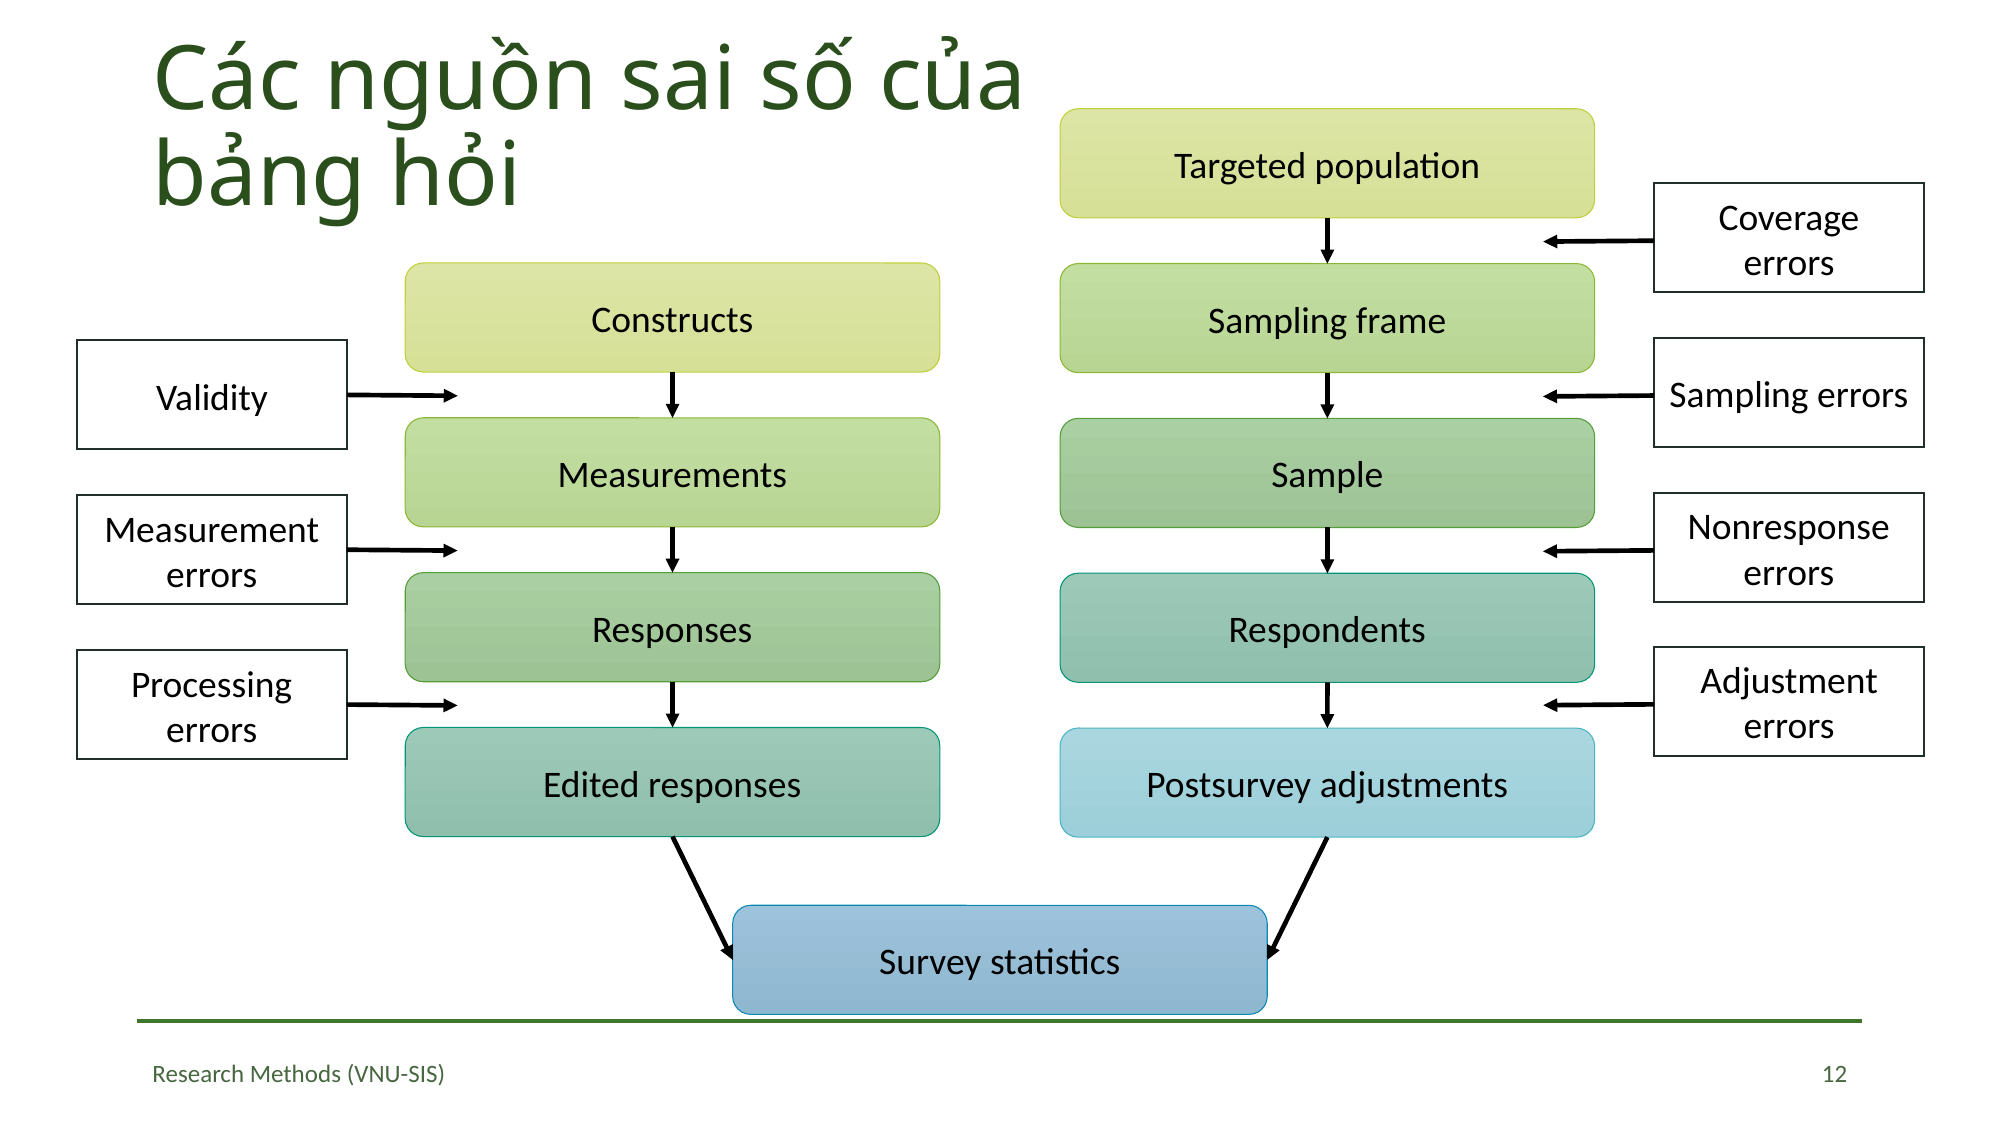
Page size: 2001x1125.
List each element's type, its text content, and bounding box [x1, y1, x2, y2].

text_box Validity [76, 339, 348, 450]
text_box Sampling errors [1653, 337, 1925, 448]
title Các nguồn sai số của bảng hỏi [137, 25, 1061, 233]
text_box Responses [404, 572, 941, 683]
slide_number 12 [1412, 1042, 1863, 1103]
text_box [1267, 837, 1328, 960]
text_box Processing errors [76, 649, 348, 760]
text_box Survey statistics [732, 904, 1268, 1015]
footer Research Methods (VNU-SIS) [137, 1042, 514, 1103]
text_box Targeted population [1059, 108, 1596, 219]
text_box Edited responses [404, 726, 941, 838]
text_box Adjustment errors [1653, 646, 1925, 757]
text_box Postsurvey adjustments [1059, 727, 1596, 838]
text_box Sample [1059, 417, 1596, 529]
text_box Sampling frame [1059, 262, 1596, 374]
text_box Coverage errors [1653, 182, 1925, 293]
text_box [672, 836, 733, 960]
text_box Constructs [404, 262, 941, 373]
text_box Measurement errors [76, 494, 348, 605]
text_box Nonresponse errors [1653, 492, 1925, 603]
text_box Measurements [404, 417, 941, 528]
text_box Respondents [1059, 572, 1596, 683]
